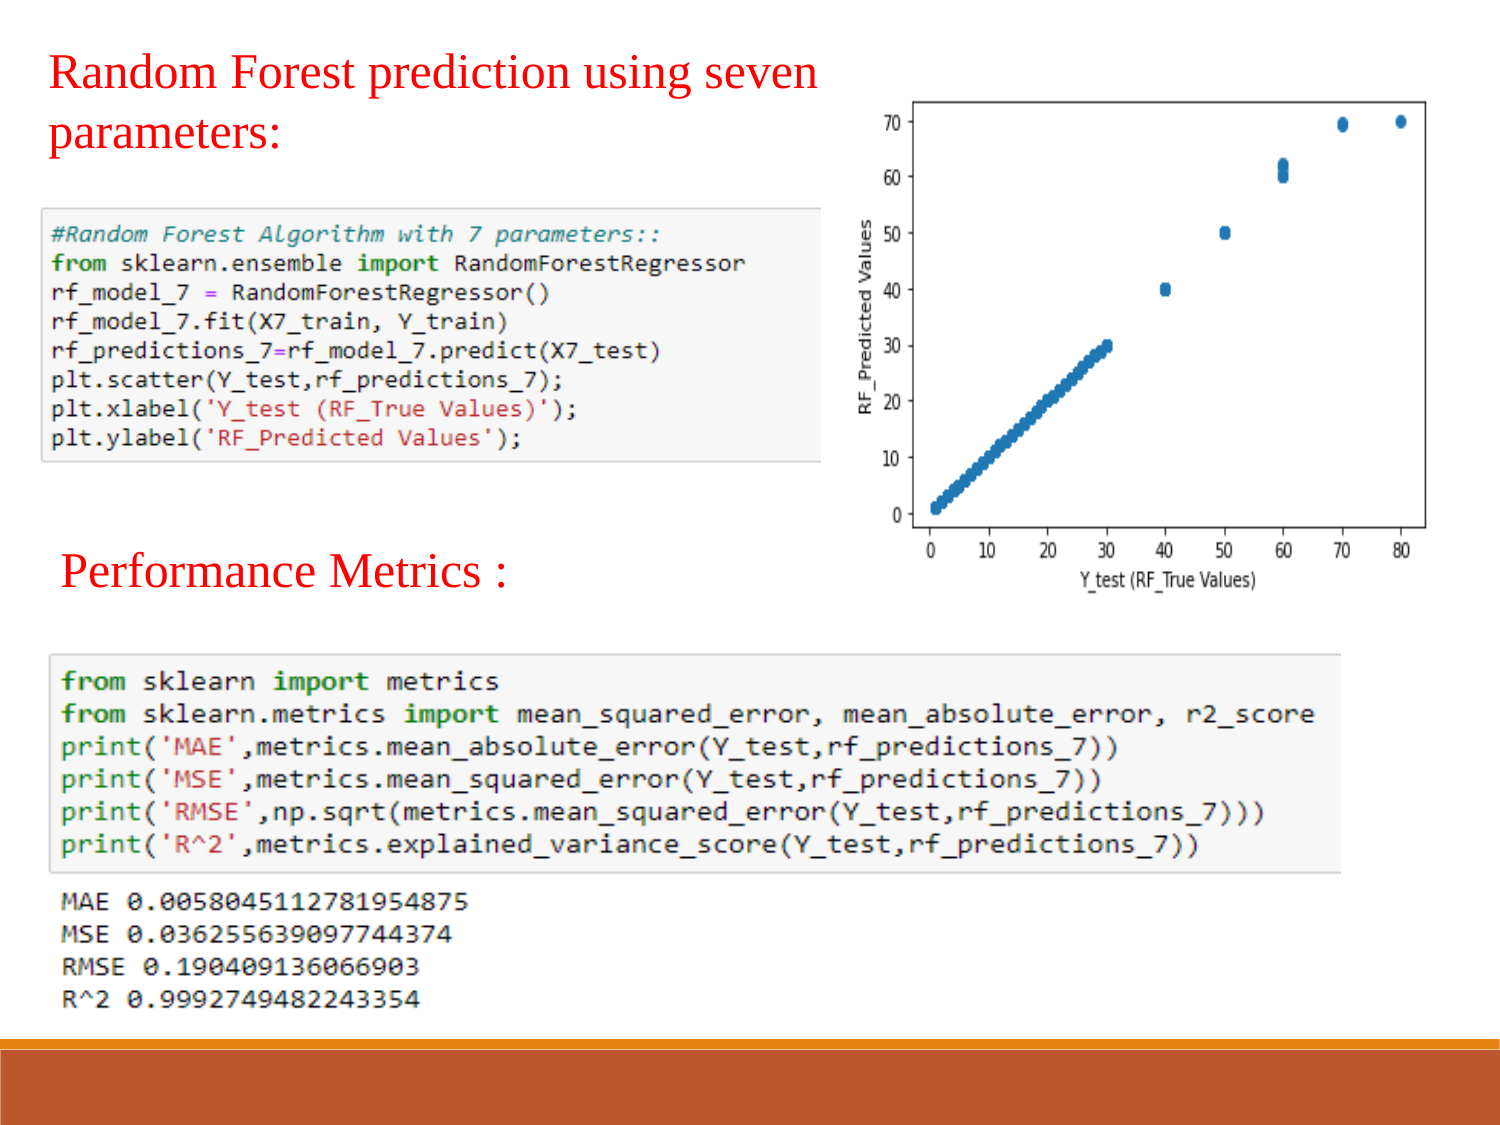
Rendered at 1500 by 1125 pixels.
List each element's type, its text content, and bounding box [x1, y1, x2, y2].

picture [45, 632, 1342, 1036]
text_box Random Forest prediction using seven parameters: [33, 30, 849, 166]
picture [835, 89, 1481, 611]
text_box Performance Metrics : [45, 530, 680, 606]
picture [34, 183, 822, 481]
